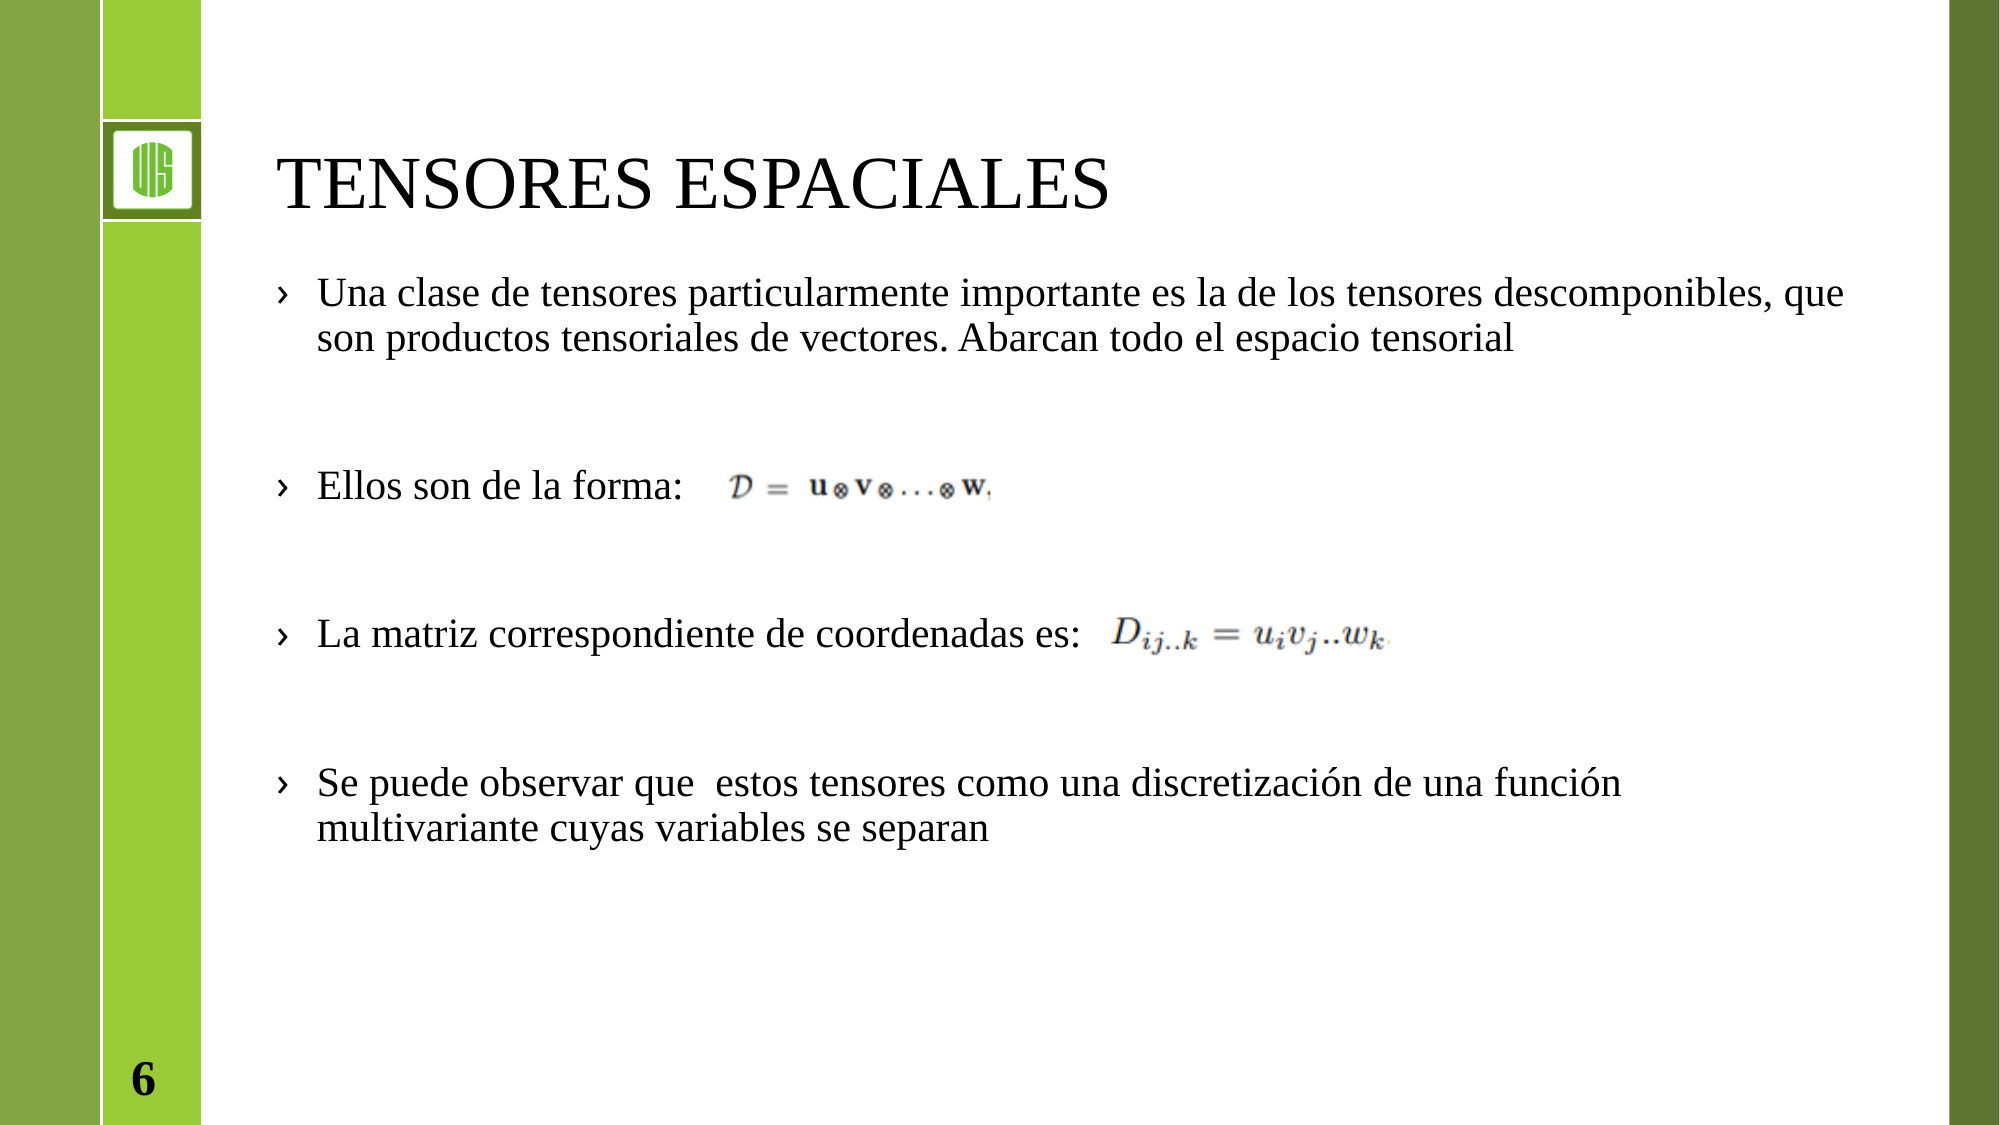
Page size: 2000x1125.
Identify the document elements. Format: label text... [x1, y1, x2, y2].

picture [704, 448, 1012, 531]
text_box 6 [116, 1037, 189, 1113]
title TENSORES ESPACIALES [261, 112, 1867, 233]
list Una clase de tensores particularmente importante es la de los tensores descomponibles, que son productos tensoriales de vectores. Abarcan todo el espacio tensorial Ellos son de la forma: La matriz correspondiente de coordenadas es: Se puede observar que estos tensores como una discretización de una función multivariante cuyas variables se separan [261, 262, 1867, 1013]
picture [1106, 615, 1390, 659]
picture [112, 129, 193, 211]
